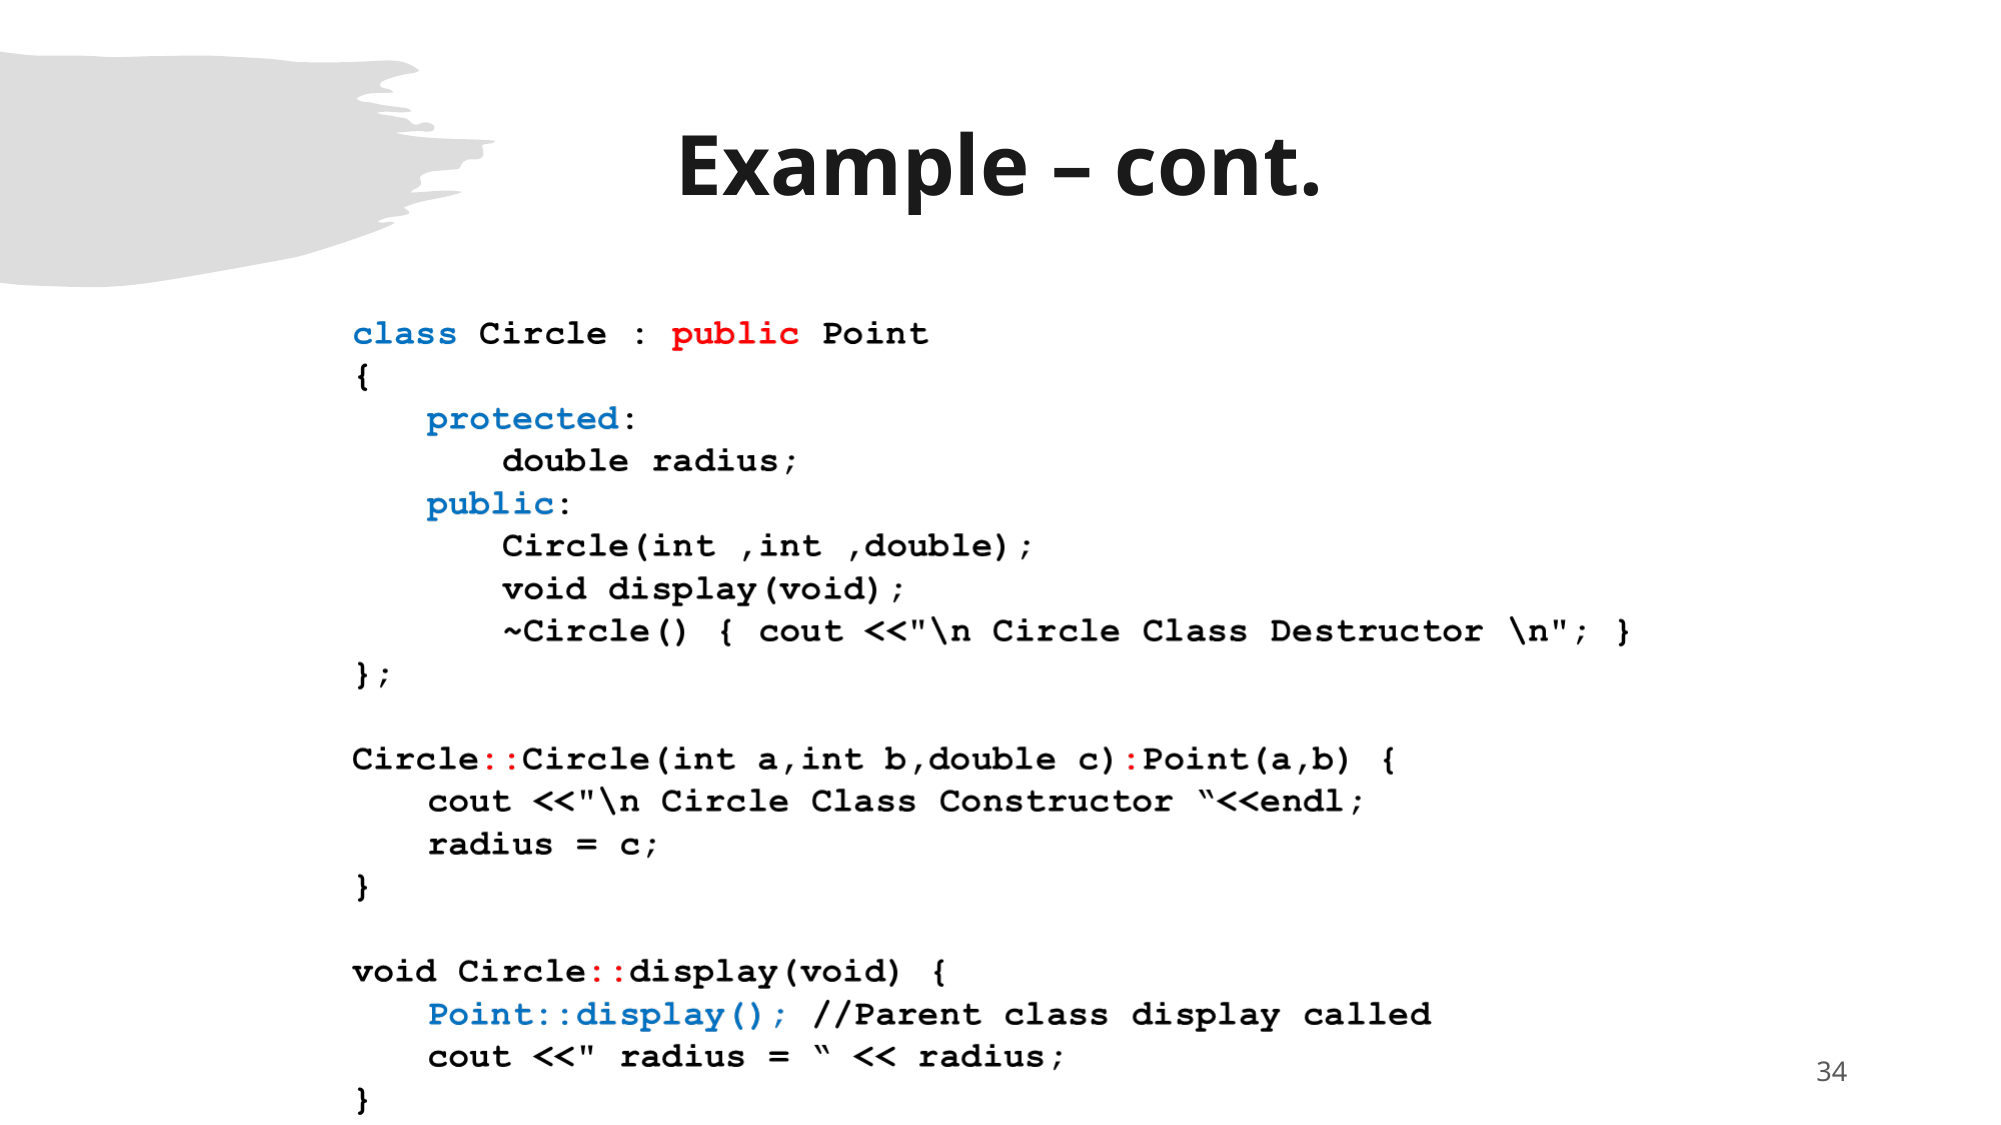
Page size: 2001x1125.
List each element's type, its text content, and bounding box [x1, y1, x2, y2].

picture [315, 301, 1685, 1125]
slide_number ‹#› [1691, 1042, 1863, 1103]
title Example – cont. [137, 59, 1863, 278]
